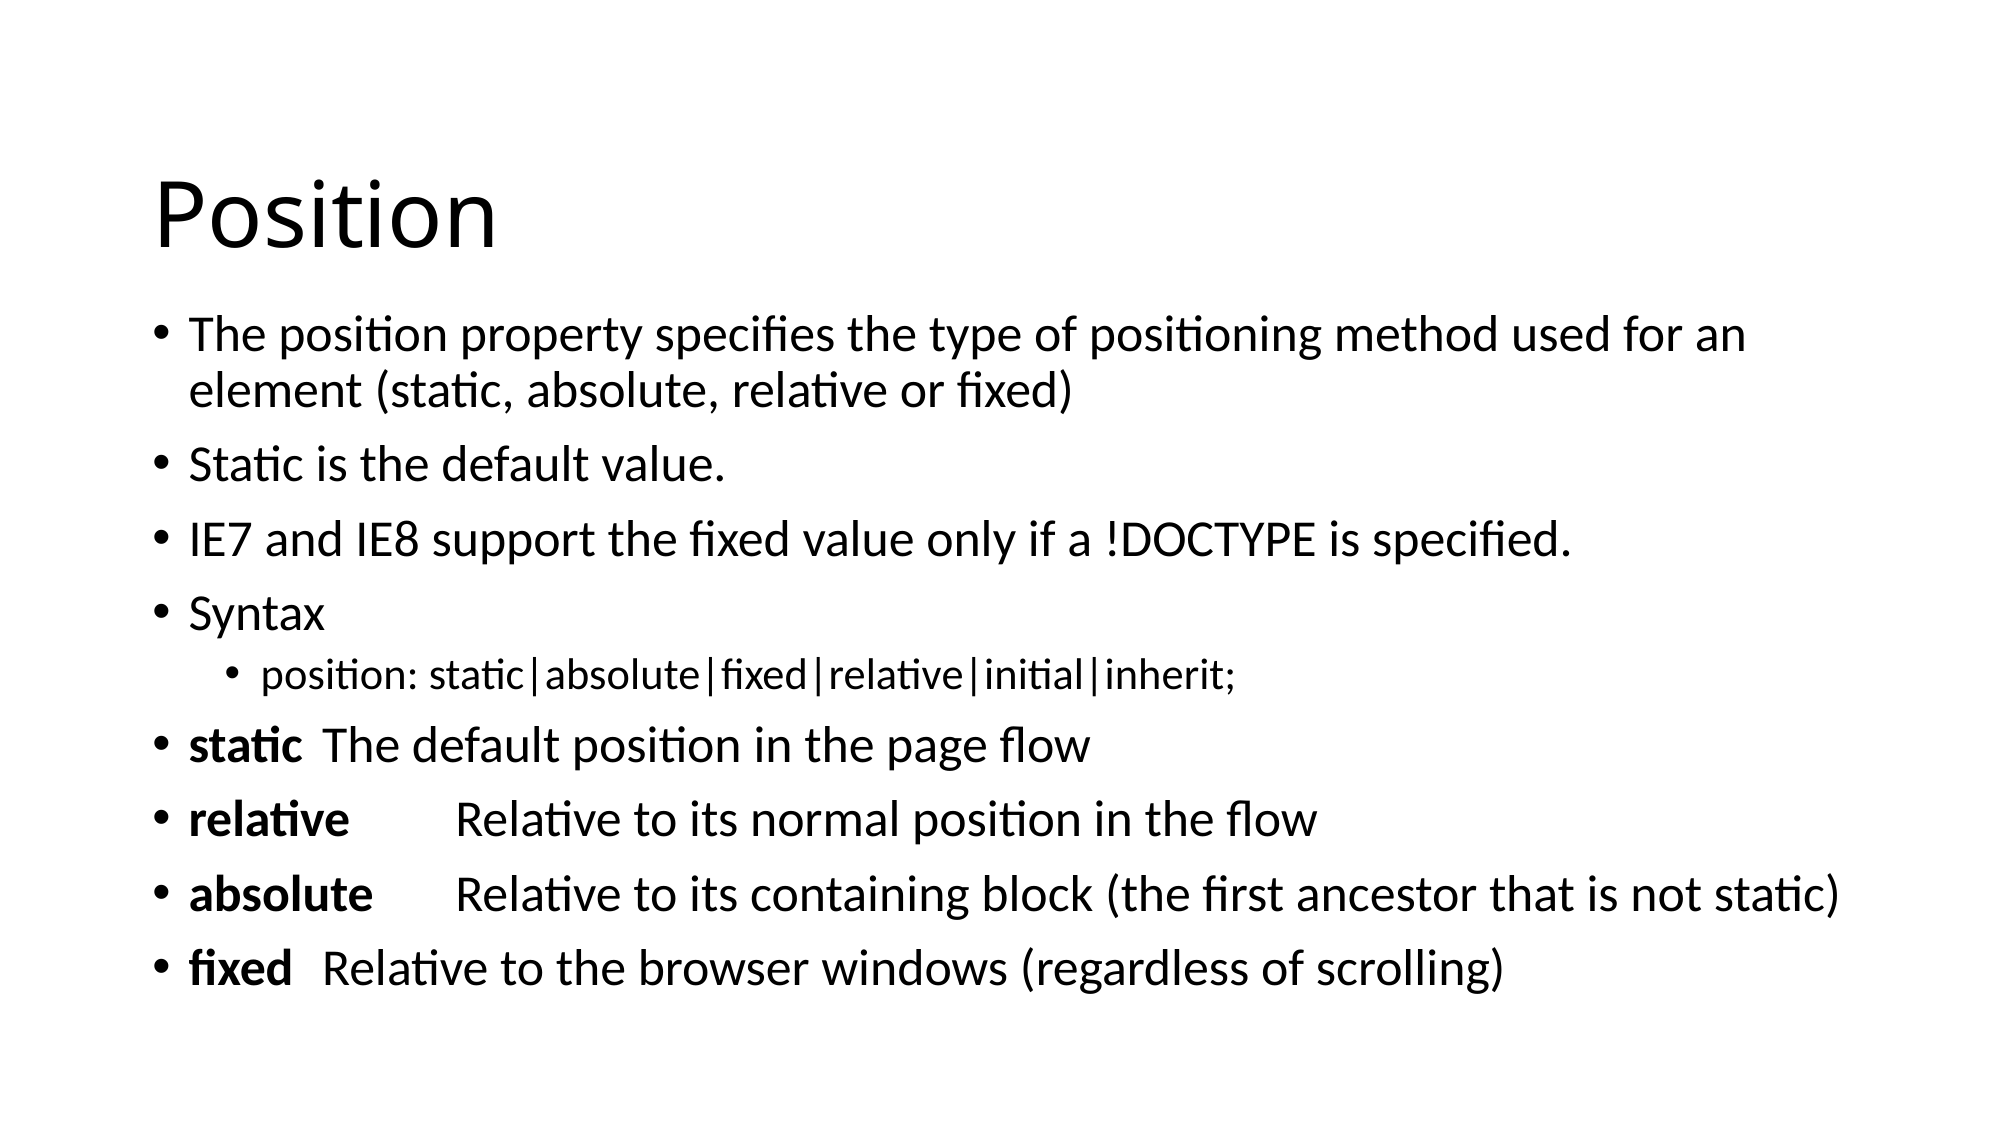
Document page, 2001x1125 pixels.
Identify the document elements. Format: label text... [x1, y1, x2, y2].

list The position property specifies the type of positioning method used for an element (static, absolute, relative or fixed) Static is the default value. IE7 and IE8 support the fixed value only if a !DOCTYPE is specified. Syntax position: static|absolute|fixed|relative|initial|inherit; static The default position in the page flow relative Relative to its normal position in the flow absolute Relative to its containing block (the first ancestor that is not static) fixed Relative to the browser windows (regardless of scrolling) [137, 299, 1863, 1014]
title Position [137, 59, 1863, 278]
